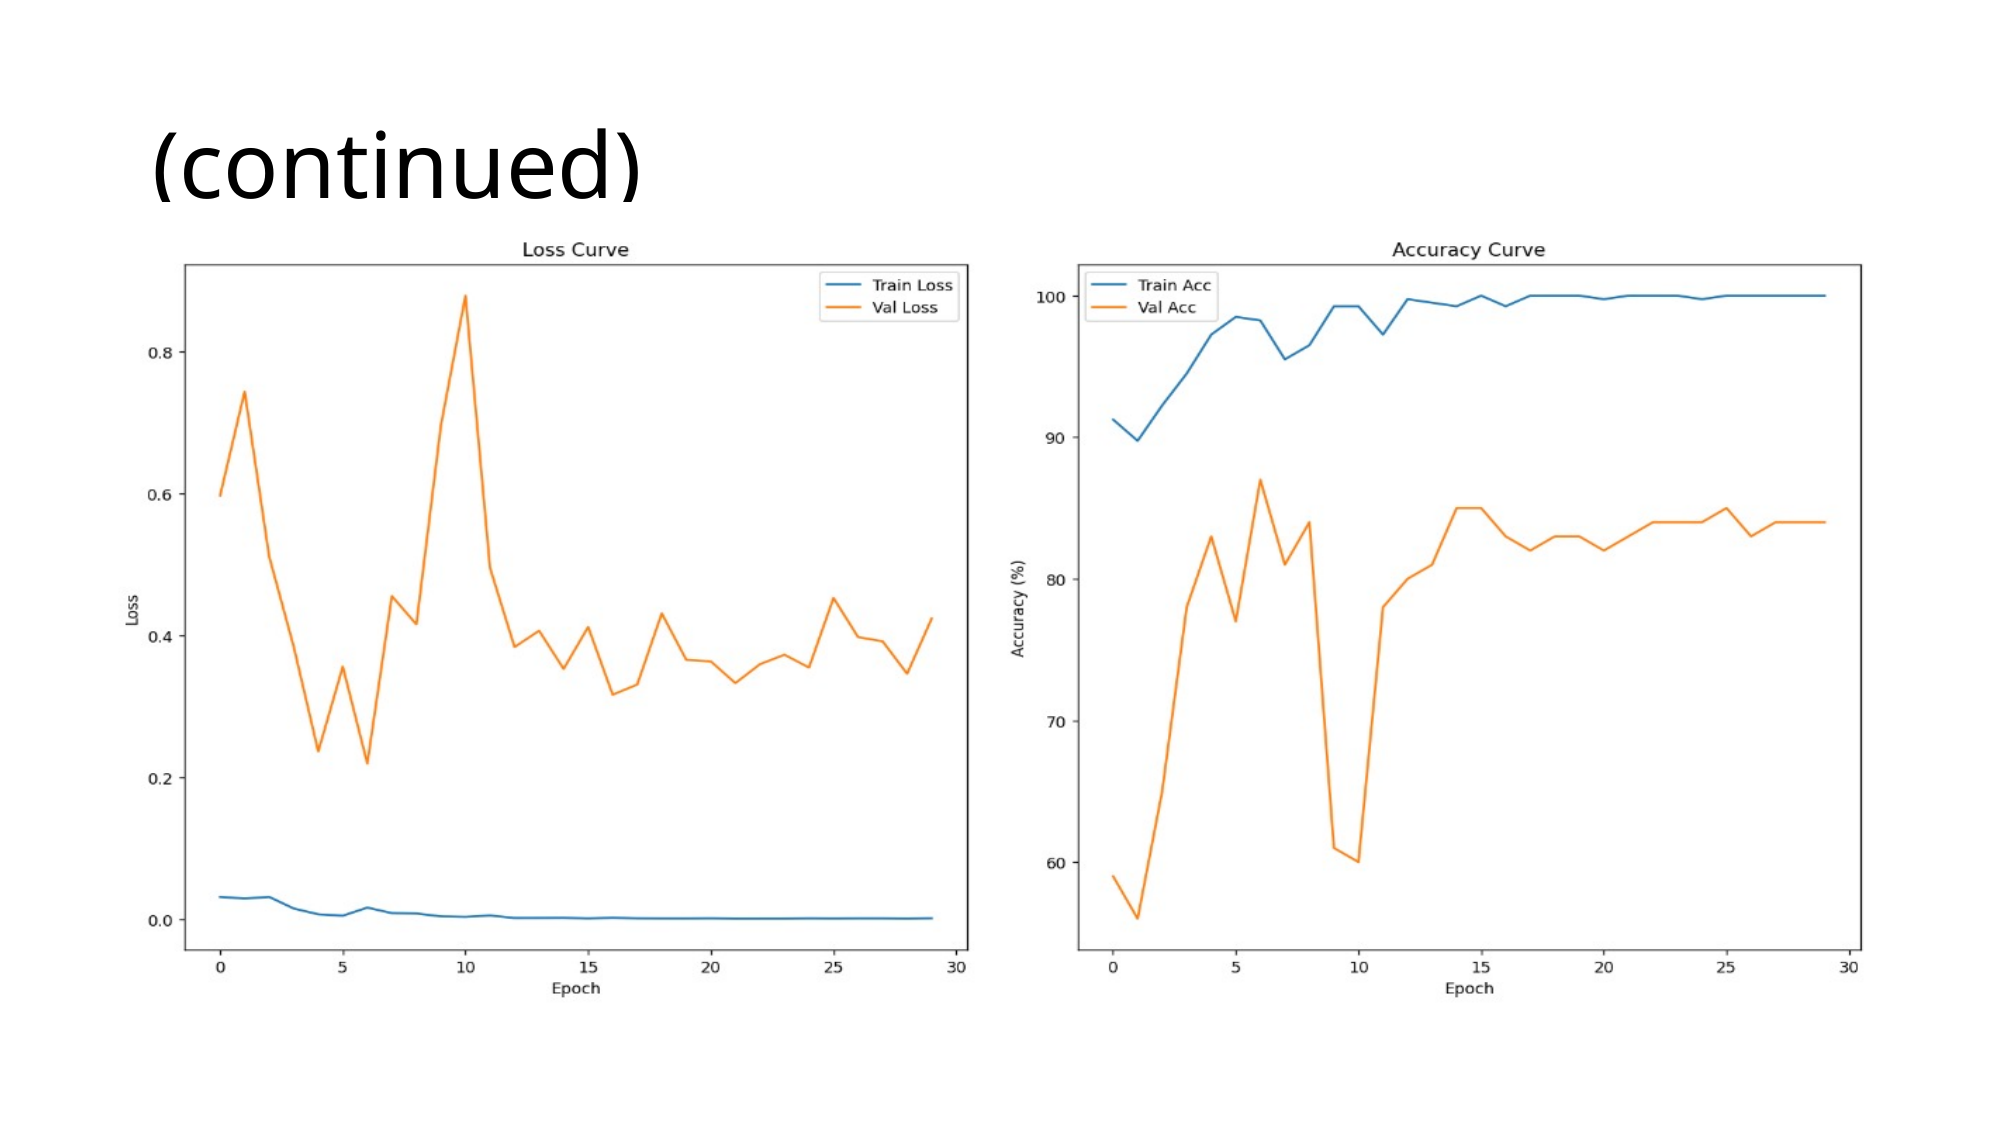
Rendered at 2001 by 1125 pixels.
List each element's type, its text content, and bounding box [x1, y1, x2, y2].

title (continued) [137, 59, 1863, 202]
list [85, 202, 1886, 1019]
